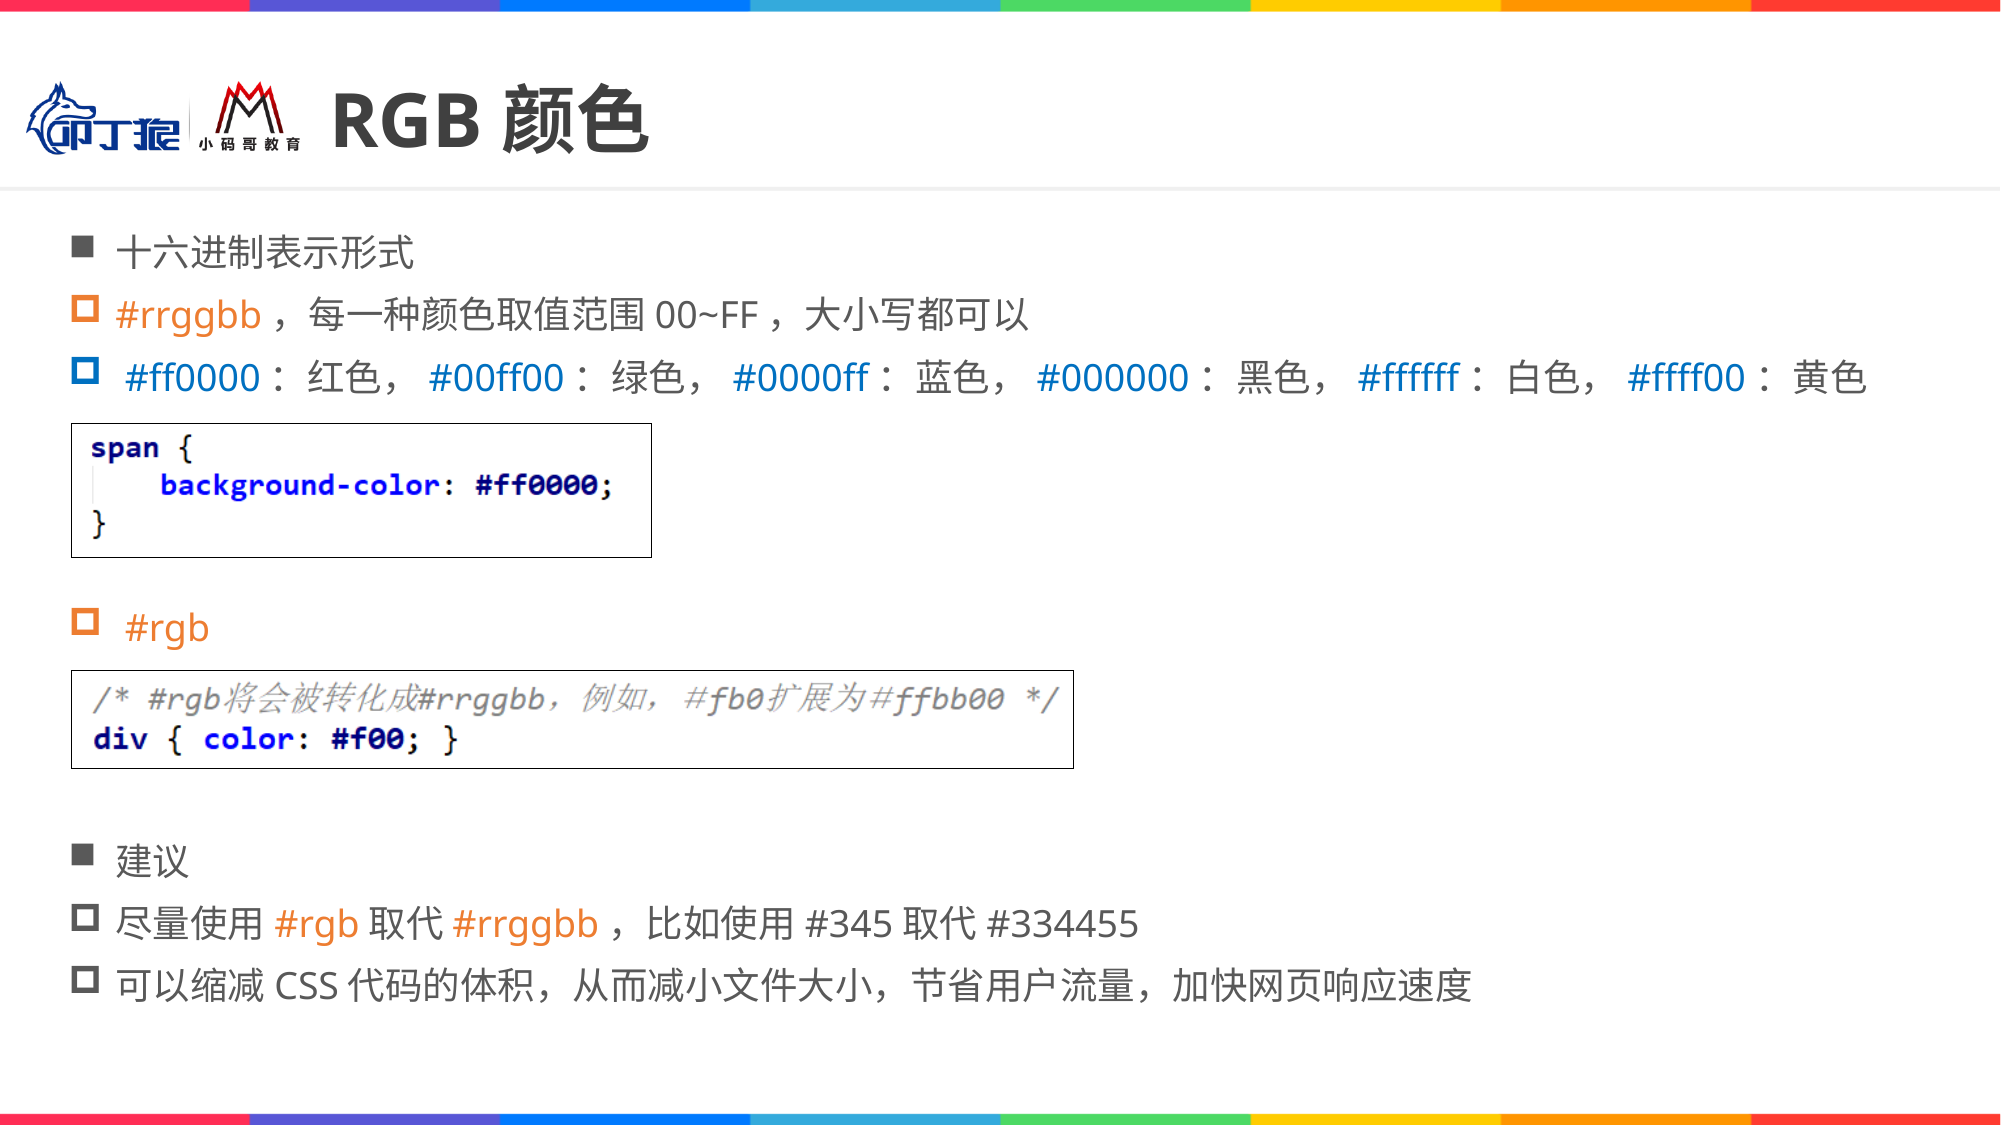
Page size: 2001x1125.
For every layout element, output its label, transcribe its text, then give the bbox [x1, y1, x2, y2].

picture [0, 0, 2001, 1125]
text_box #rgb [53, 579, 1941, 661]
title RGB颜色 [314, 64, 1968, 182]
text_box 十六进制表示形式 #rrggbb，每一种颜色取值范围00~FF，大小写都可以 #ff0000：红色，#00ff00：绿色，#0000ff：蓝色，#000000：黑色，#ffffff：白色，#ffff00：黄色 [53, 203, 1941, 414]
text_box 建议 尽量使用#rgb取代#rrggbb，比如使用#345取代#334455 可以缩减CSS代码的体积，从而减小文件大小，节省用户流量，加快网页响应速度 [53, 812, 1941, 1048]
